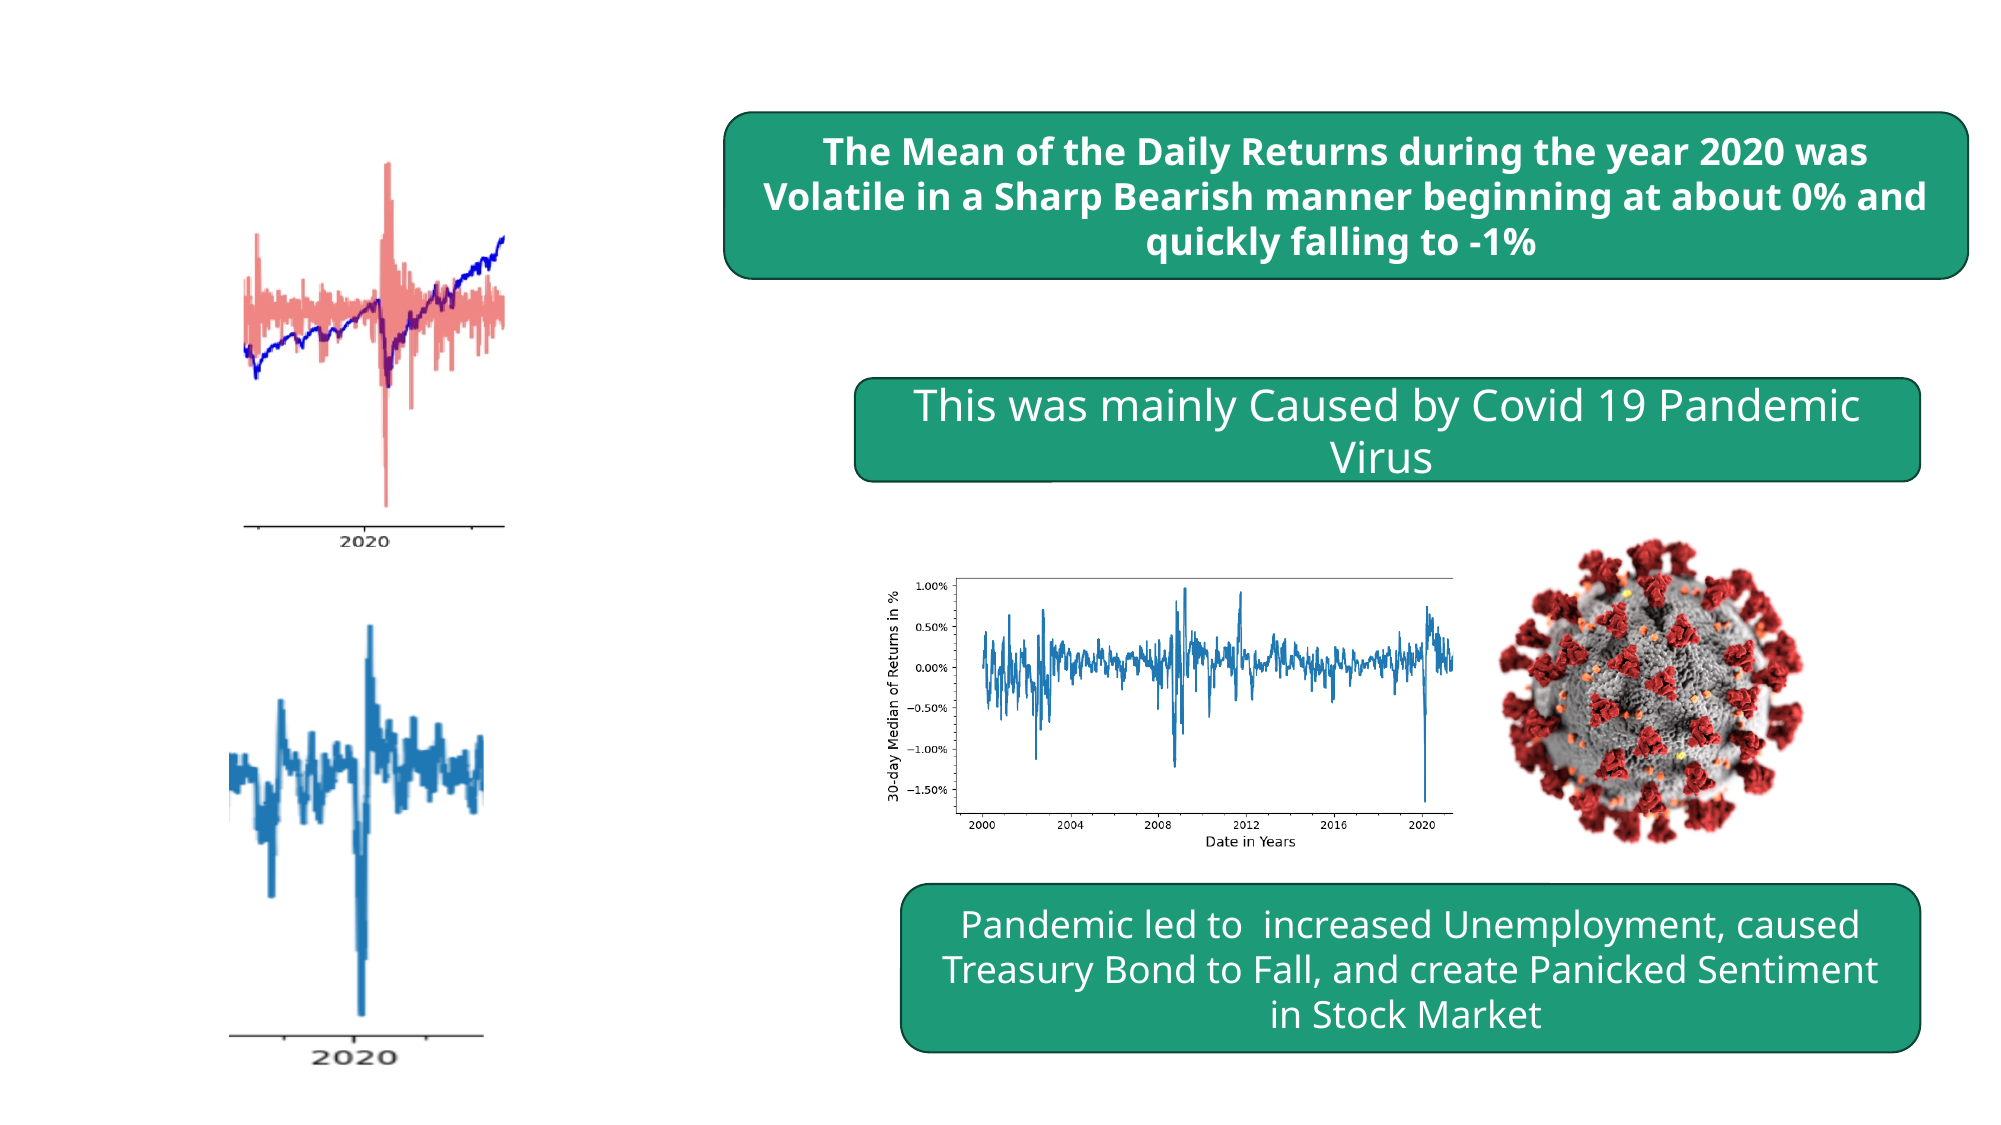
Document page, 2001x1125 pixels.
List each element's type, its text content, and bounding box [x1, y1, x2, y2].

picture [879, 577, 1454, 866]
picture [229, 615, 484, 1090]
picture [1495, 534, 1808, 848]
text_box The Mean of the Daily Returns during the year 2020 was Volatile in a Sharp Bearish manner beginning at about 0% and quickly falling to -1% [723, 111, 1970, 280]
text_box This was mainly Caused by Covid 19 Pandemic Virus [853, 377, 1922, 483]
text_box Pandemic led to increased Unemployment, caused Treasury Bond to Fall, and create Panicked Sentiment in Stock Market [899, 882, 1922, 1054]
picture [243, 112, 505, 563]
